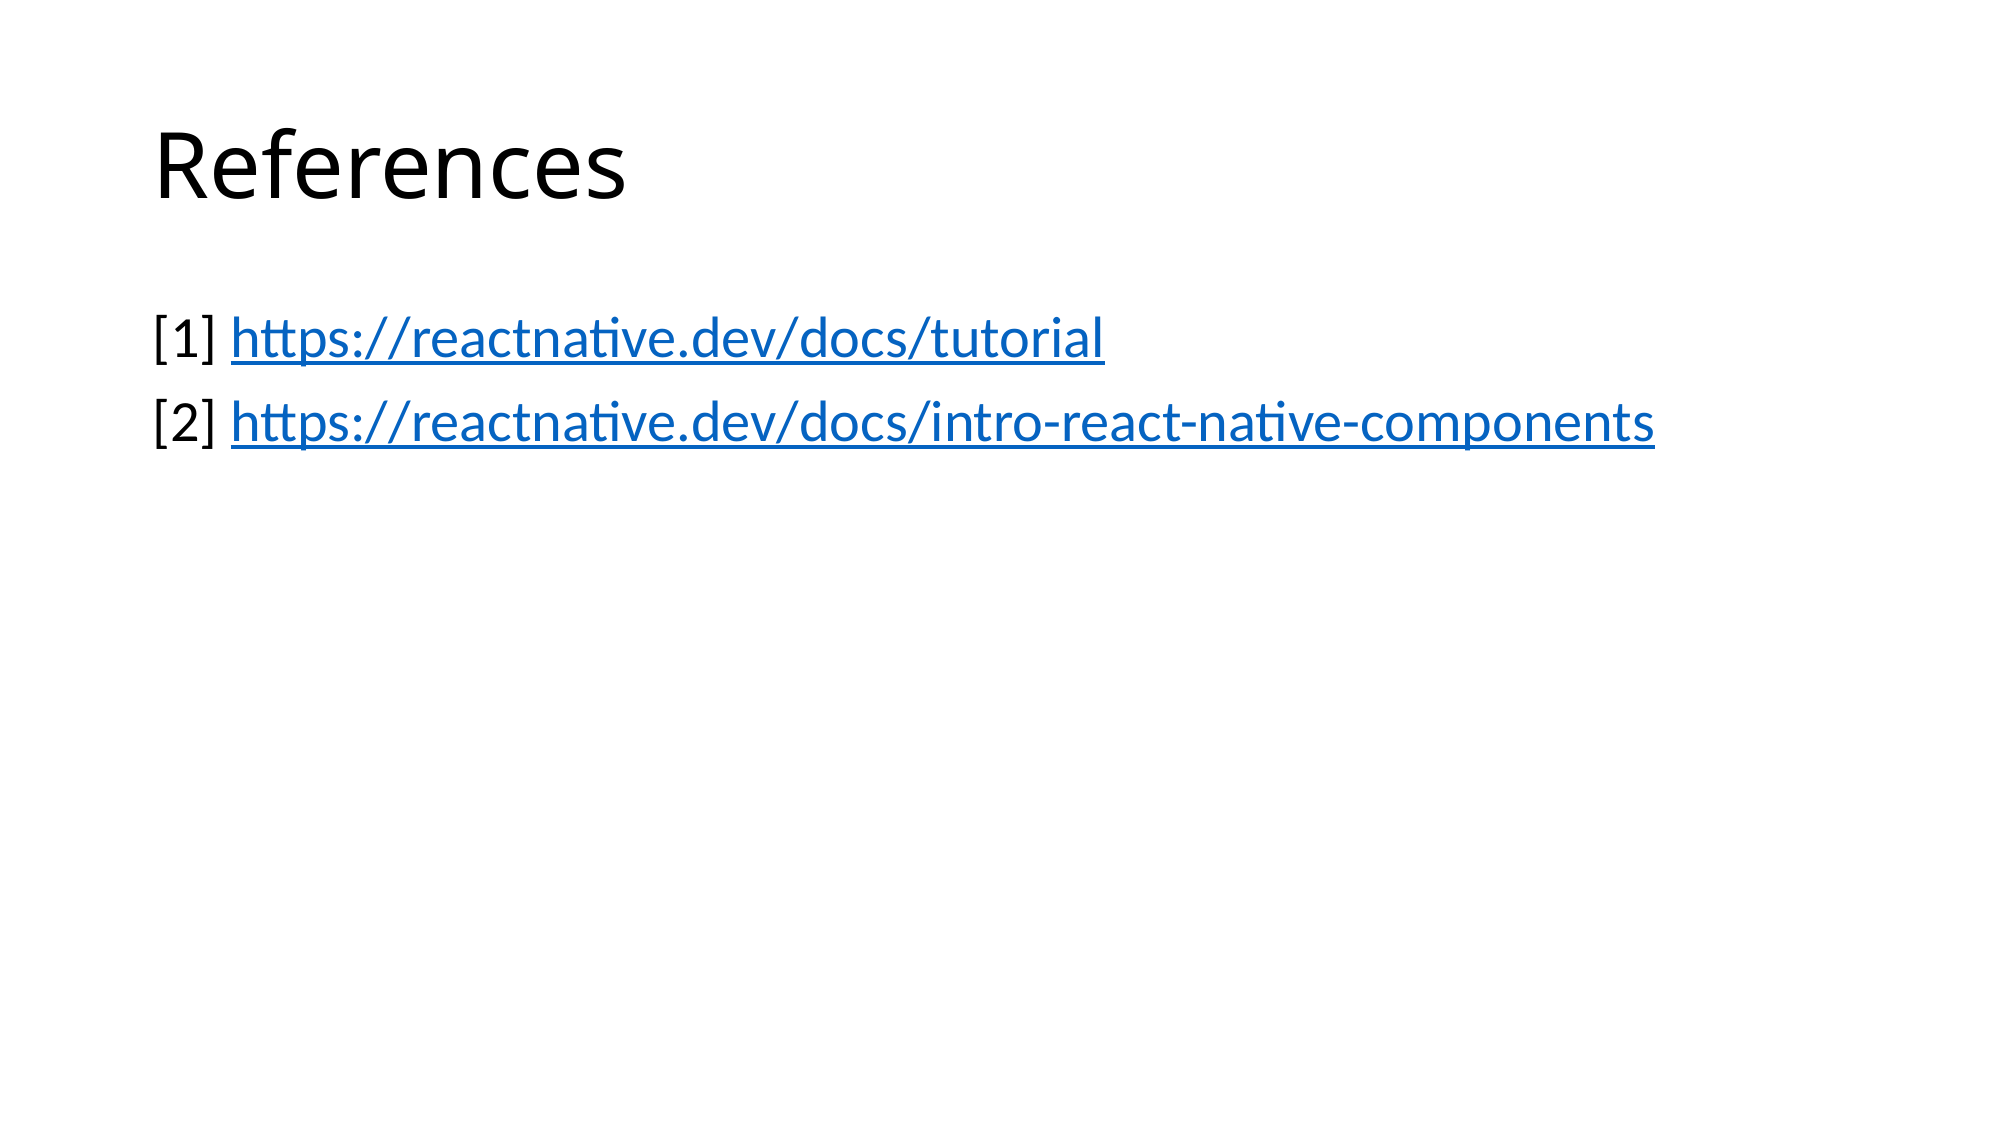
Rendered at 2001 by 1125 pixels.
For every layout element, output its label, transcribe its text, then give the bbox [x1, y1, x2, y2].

list [1] https://reactnative.dev/docs/tutorial [2] https://reactnative.dev/docs/intro-react-native-components [137, 299, 1863, 1014]
title References [137, 59, 1863, 278]
